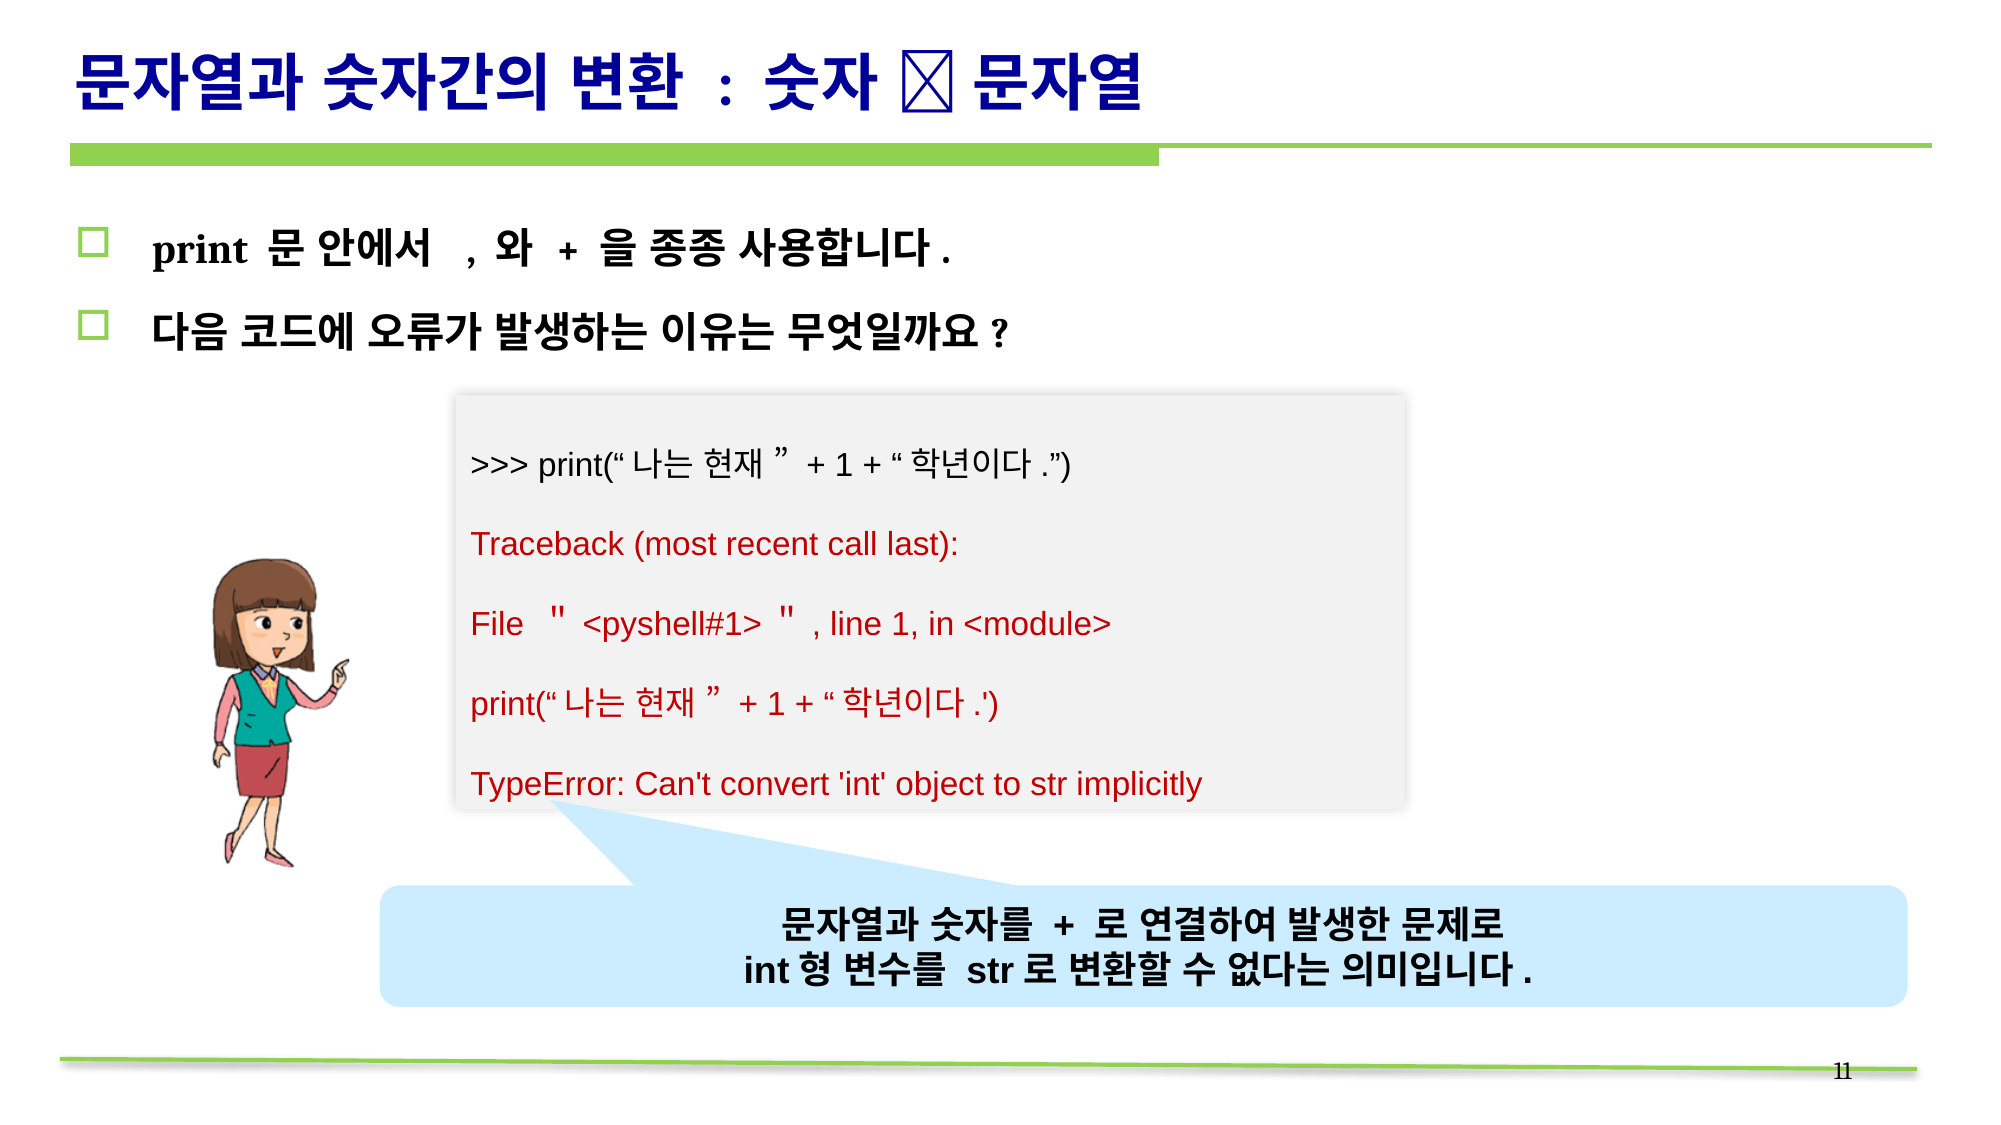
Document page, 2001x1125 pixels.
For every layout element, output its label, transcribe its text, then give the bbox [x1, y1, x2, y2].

slide_number 11 [1433, 1046, 1867, 1125]
text_box >>> print(“나는 현재 ” + 1 + “학년이다.”) Traceback (most recent call last): File ＂<pyshell#1>＂, line 1, in <module> print(“나는 현재 ” + 1 + “학년이다.') TypeError: Can't convert 'int' object to str implicitly [455, 395, 1405, 810]
text_box 문자열과 숫자를 + 로 연결하여 발생한 문제로 int형 변수를 str로 변환할 수 없다는 의미입니다. [377, 797, 1910, 1010]
picture [193, 540, 361, 886]
list print 문 안에서 , 와 + 을 종종 사용합니다. 다음 코드에 오류가 발생하는 이유는 무엇일까요? [59, 189, 1933, 1031]
title 문자열과 숫자간의 변환 : 숫자  문자열 [59, 13, 1933, 126]
